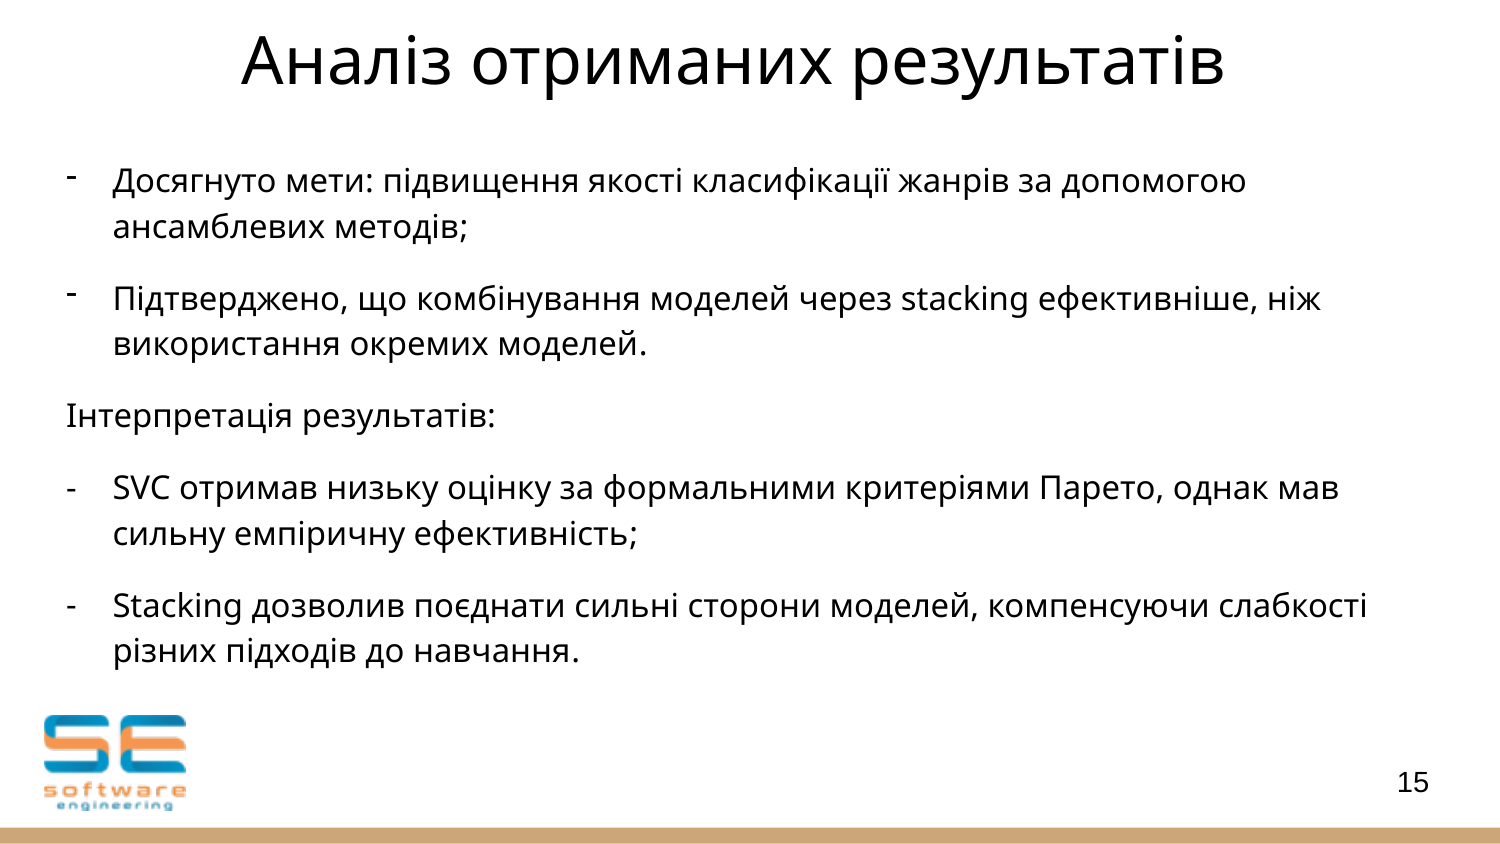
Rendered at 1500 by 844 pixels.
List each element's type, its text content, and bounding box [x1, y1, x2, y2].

list Досягнуто мети: підвищення якості класифікації жанрів за допомогою ансамблевих методів; Підтверджено, що комбінування моделей через stacking ефективніше, ніж використання окремих моделей. Інтерпретація результатів: SVC отримав низьку оцінку за формальними критеріями Парето, однак мав сильну емпіричну ефективність; Stacking дозволив поєднати сильні сторони моделей, компенсуючи слабкості різних підходів до навчання. [51, 138, 1449, 690]
picture [43, 714, 186, 811]
text_box 15 [1382, 755, 1500, 806]
title Аналіз отриманих результатів [44, 0, 1442, 113]
